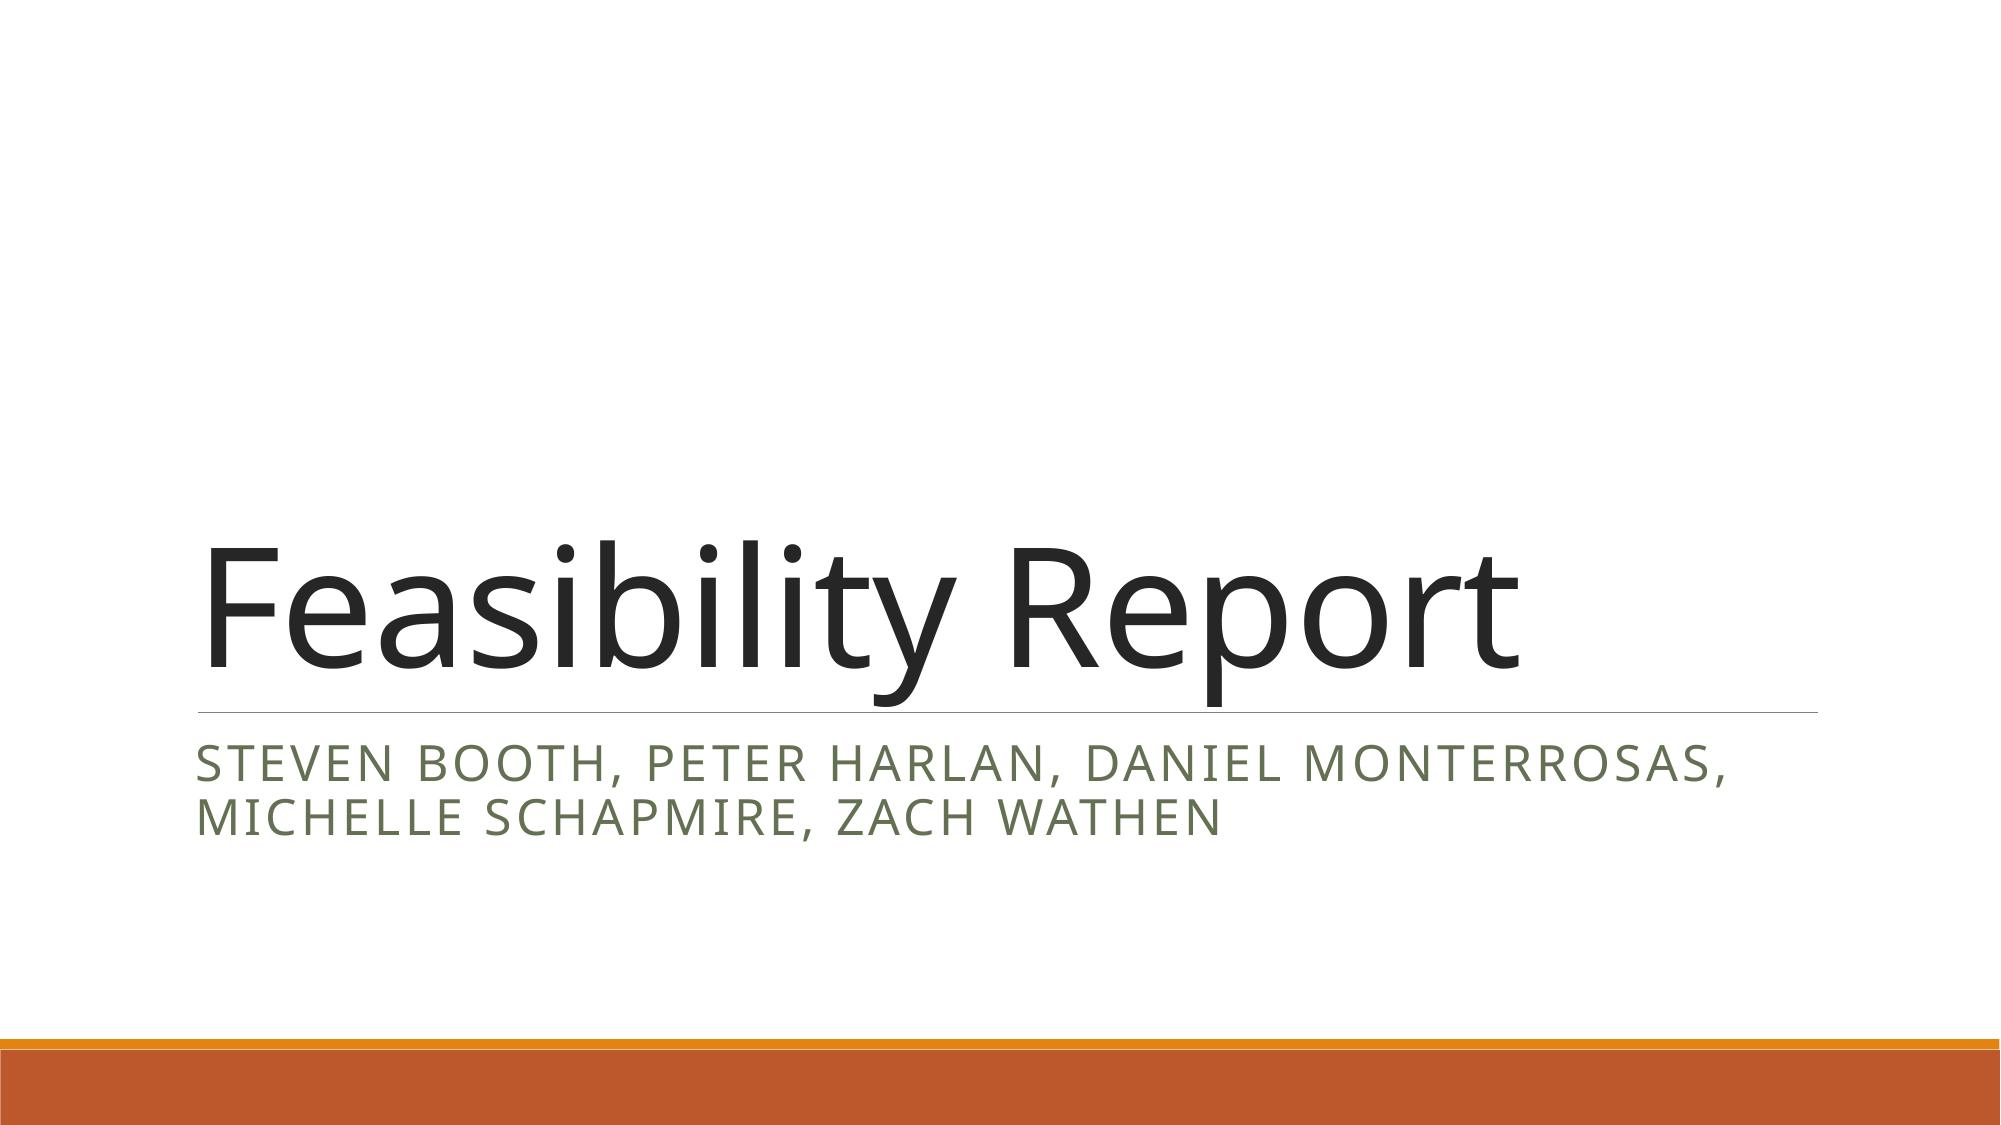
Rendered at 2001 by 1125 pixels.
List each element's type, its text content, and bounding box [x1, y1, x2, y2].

subtitle STEVEN bOOTH, pETER hARLAN, dANIEL mONTERROSAS, mICHELLE sCHAPMIRE, zACH wATHEN [180, 730, 1831, 919]
title Feasibility Report [180, 124, 1830, 710]
